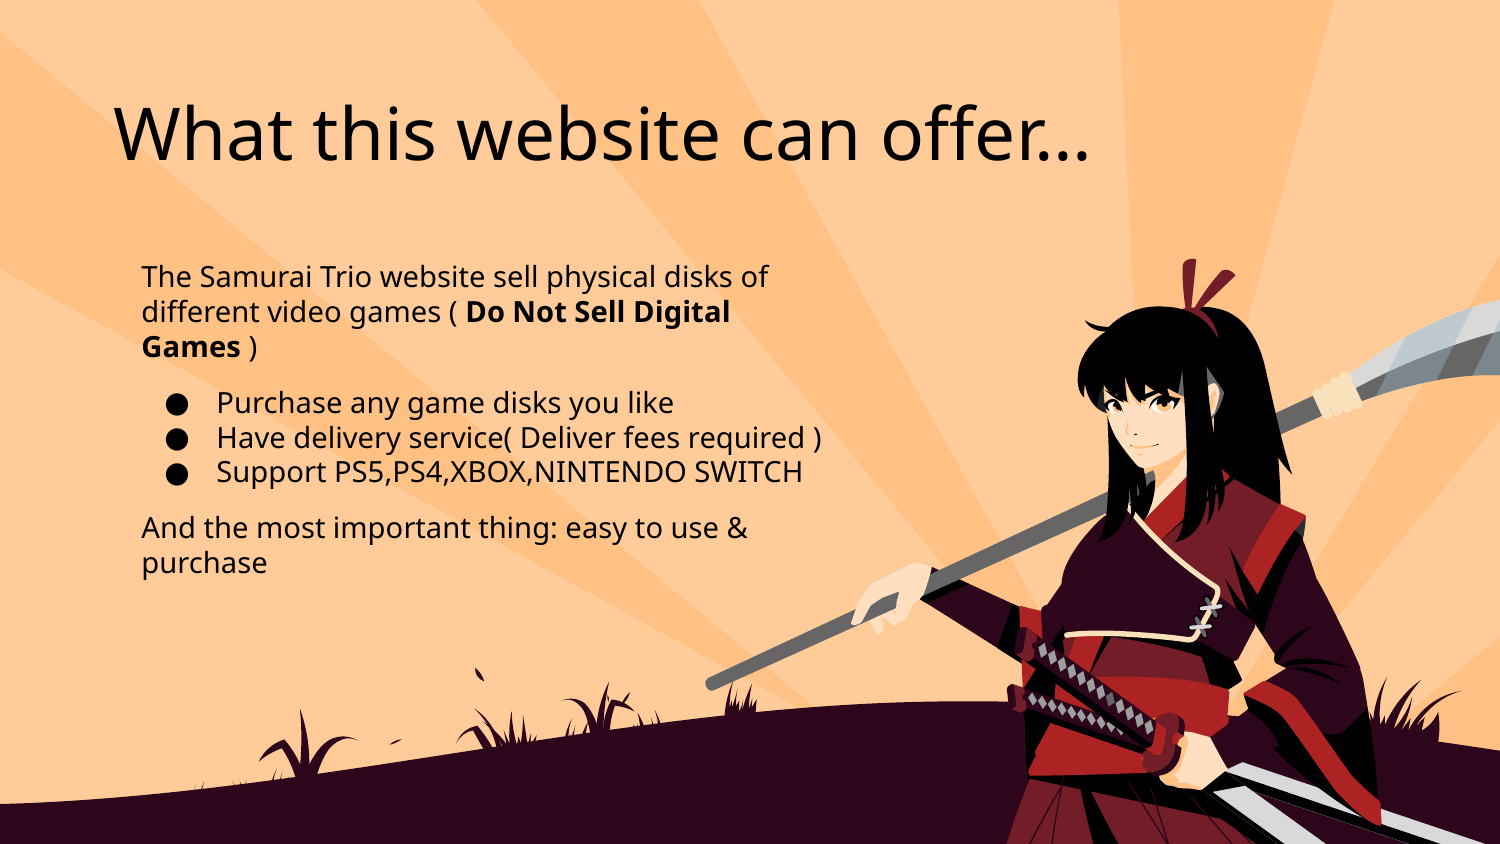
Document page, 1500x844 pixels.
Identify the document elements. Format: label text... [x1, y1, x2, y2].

subtitle The Samurai Trio website sell physical disks of different video games ( Do Not Sell Digital Games ) Purchase any game disks you like Have delivery service( Deliver fees required ) Support PS5,PS4,XBOX,NINTENDO SWITCH And the most important thing: easy to use & purchase [126, 243, 845, 580]
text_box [704, 258, 1500, 844]
title What this website can offer… [98, 72, 1402, 167]
